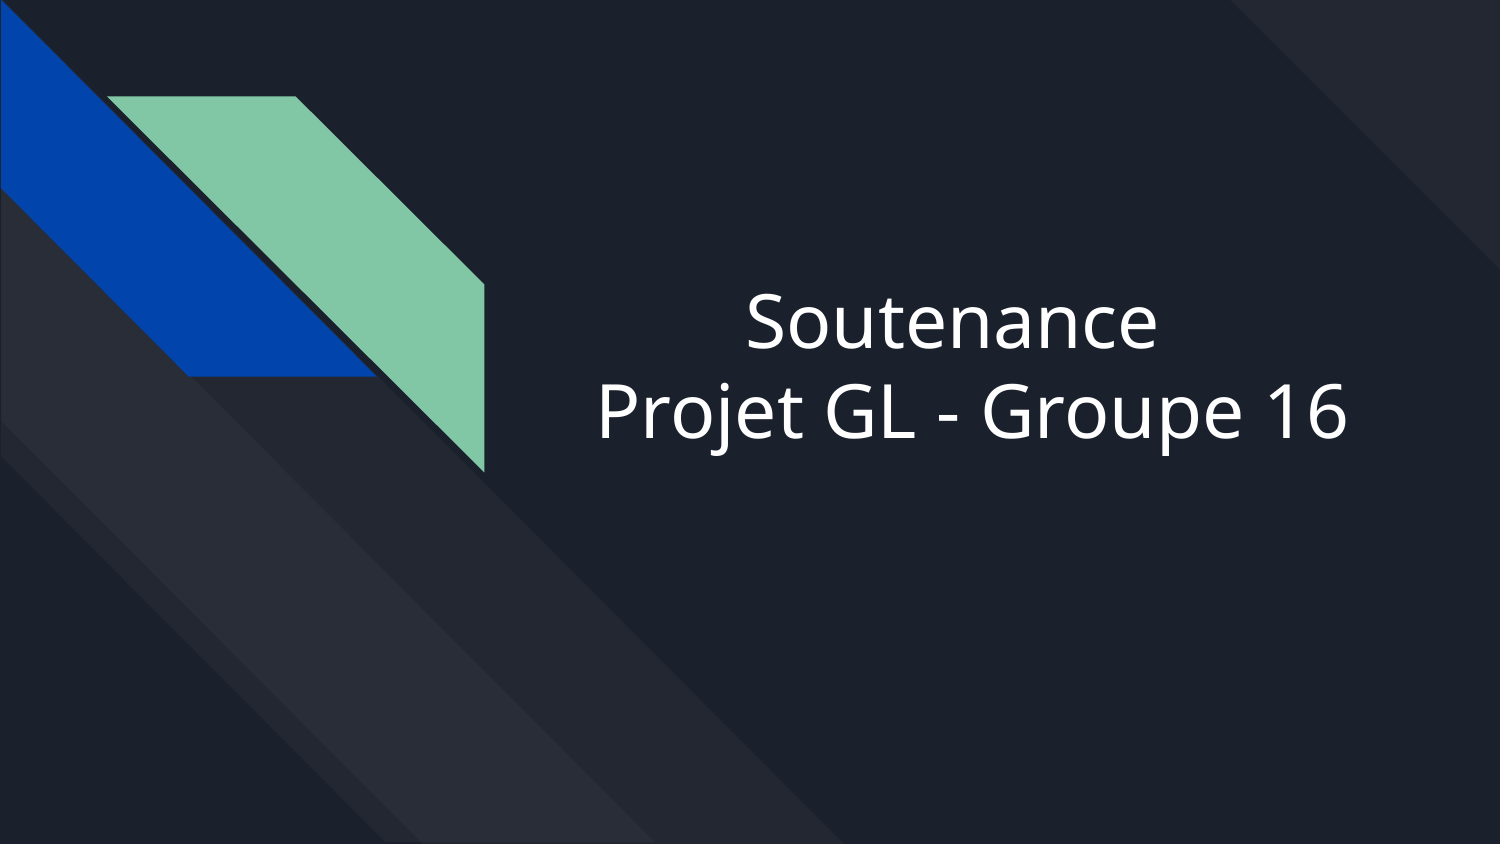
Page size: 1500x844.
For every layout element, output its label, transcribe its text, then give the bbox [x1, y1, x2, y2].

title Soutenance Projet GL - Groupe 16 [580, 258, 1404, 518]
